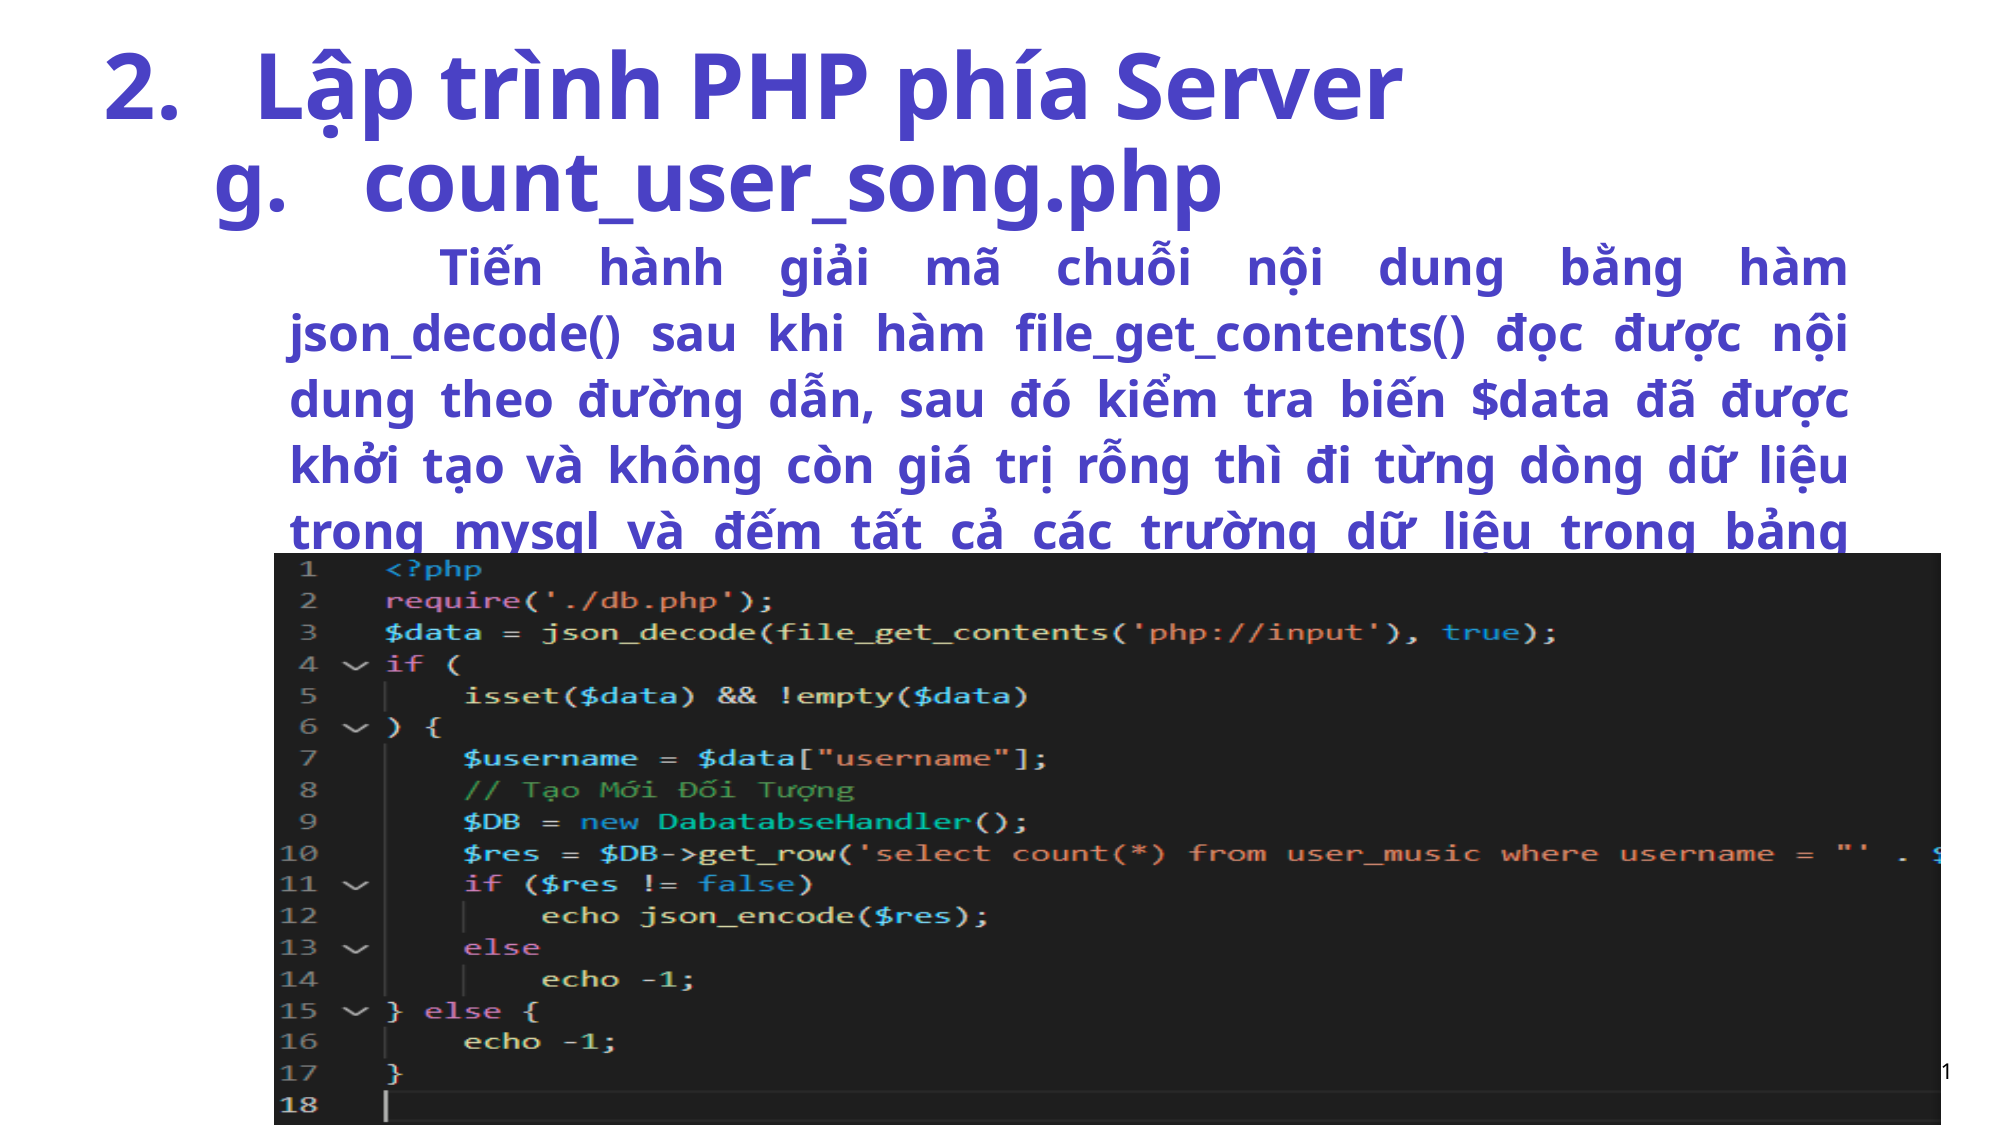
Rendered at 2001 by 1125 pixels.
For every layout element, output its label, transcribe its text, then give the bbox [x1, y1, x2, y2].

text_box g. count_user_song.php [198, 112, 1941, 238]
text_box Tiến hành giải mã chuỗi nội dung bằng hàm json_decode() sau khi hàm file_get_contents() đọc được nội dung theo đường dẫn, sau đó kiểm tra biến $data đã được khởi tạo và không còn giá trị rỗng thì đi từng dòng dữ liệu trong mysql và đếm tất cả các trường dữ liệu trong bảng user_music đúng với user_name cần tìm [274, 222, 1865, 303]
title 2. Lập trình PHP phía Server [88, 22, 1742, 148]
picture [274, 553, 1941, 1125]
slide_number 41 [1941, 1042, 1968, 1103]
